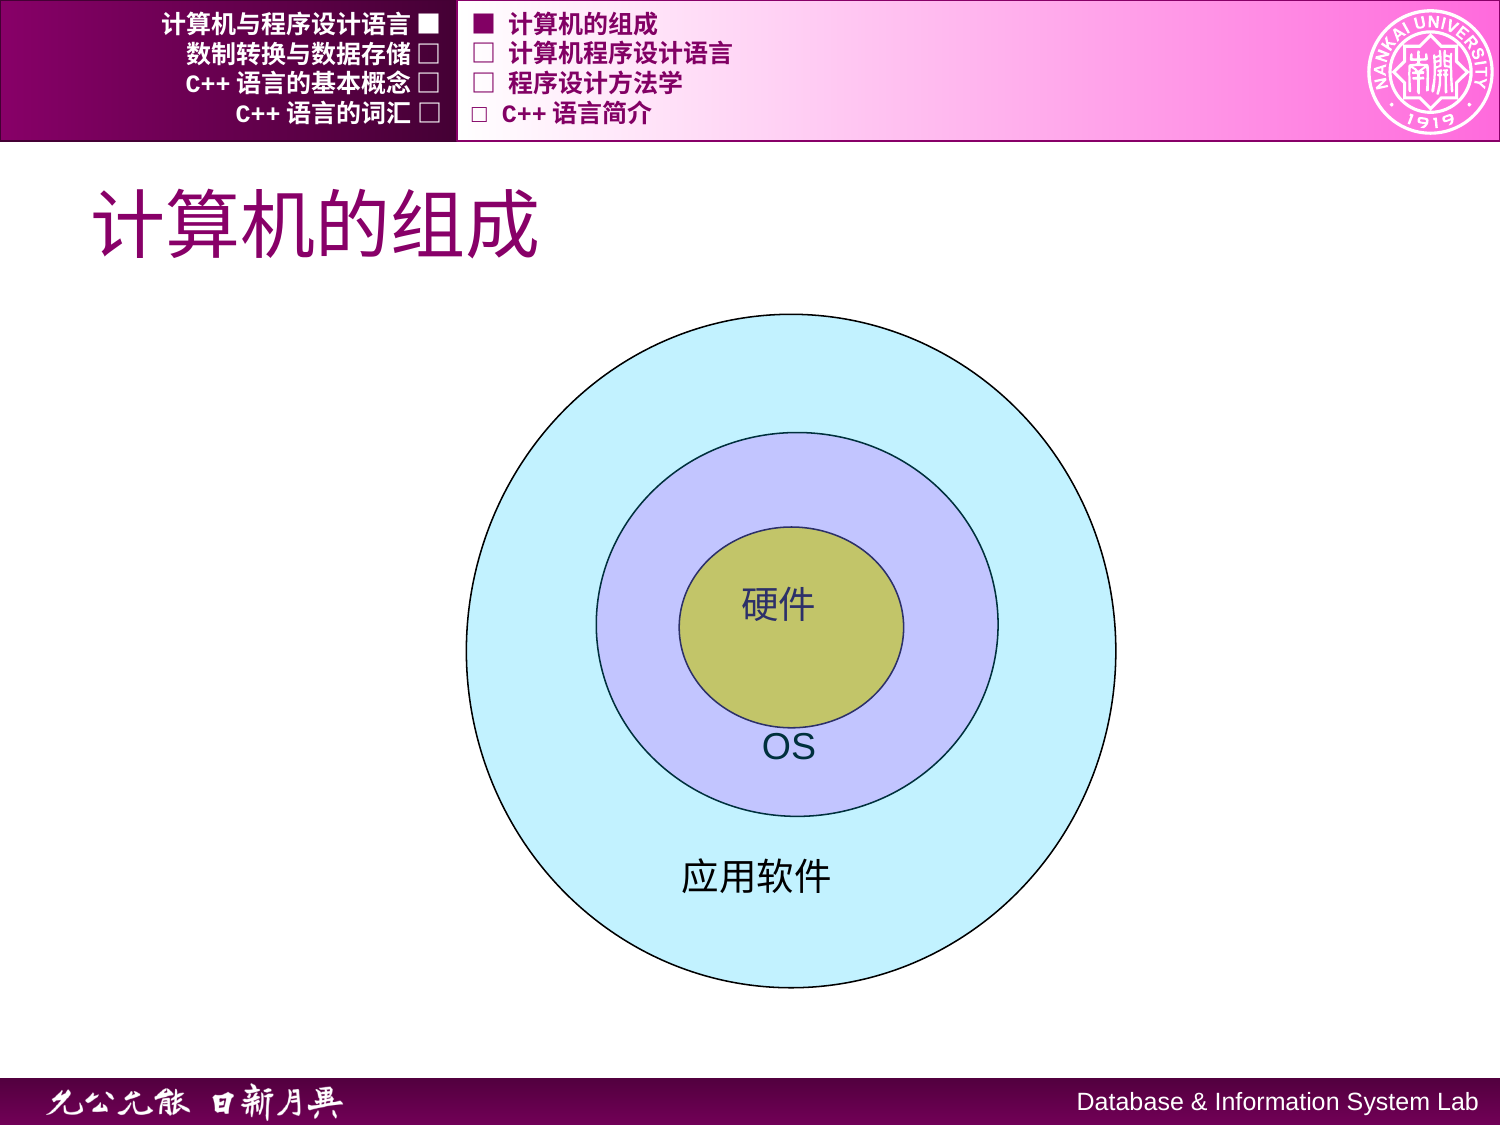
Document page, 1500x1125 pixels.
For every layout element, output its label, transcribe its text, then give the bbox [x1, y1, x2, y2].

text_box C++语言的词汇 □ [0, 95, 455, 129]
text_box □ 程序设计方法学 [455, 66, 1361, 95]
picture [35, 1081, 356, 1122]
text_box 数制转换与数据存储 □ [0, 36, 455, 66]
text_box [466, 314, 1116, 988]
text_box □ 计算机程序设计语言 [455, 36, 1361, 66]
text_box 应用软件 [667, 846, 987, 906]
text_box C++语言的基本概念 □ [0, 66, 455, 95]
title 计算机的组成 [74, 163, 1426, 282]
text_box 计算机与程序设计语言 ■ [0, 7, 455, 36]
text_box ■ 计算机的组成 [455, 7, 1361, 36]
text_box □ C++语言简介 [455, 95, 1361, 129]
